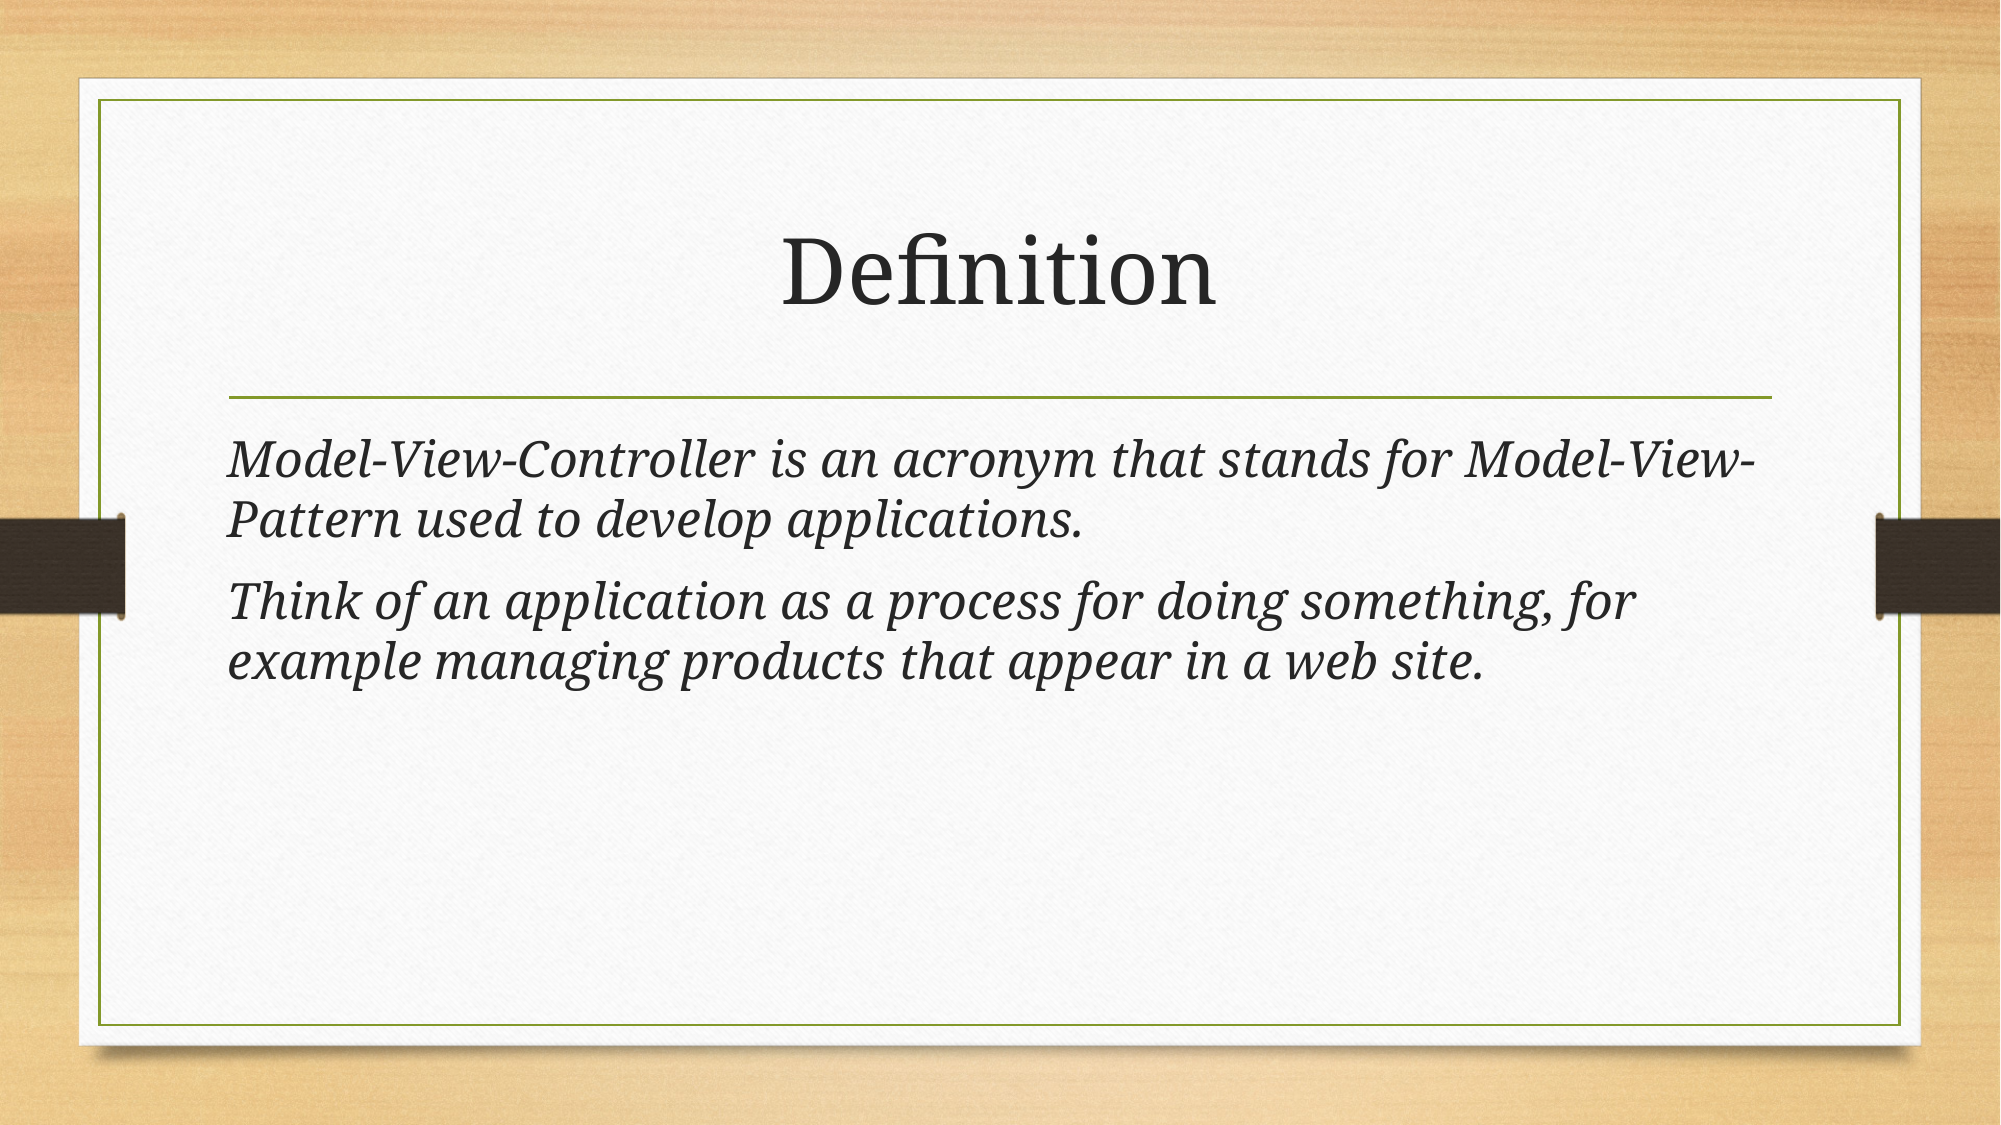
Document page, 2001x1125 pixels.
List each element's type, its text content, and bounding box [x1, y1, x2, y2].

list Model-View-Controller is an acronym that stands for Model-View-Pattern used to develop applications. Think of an application as a process for doing something, for example managing products that appear in a web site. [212, 419, 1788, 964]
title Definition [212, 161, 1788, 375]
picture [0, 0, 2001, 1125]
